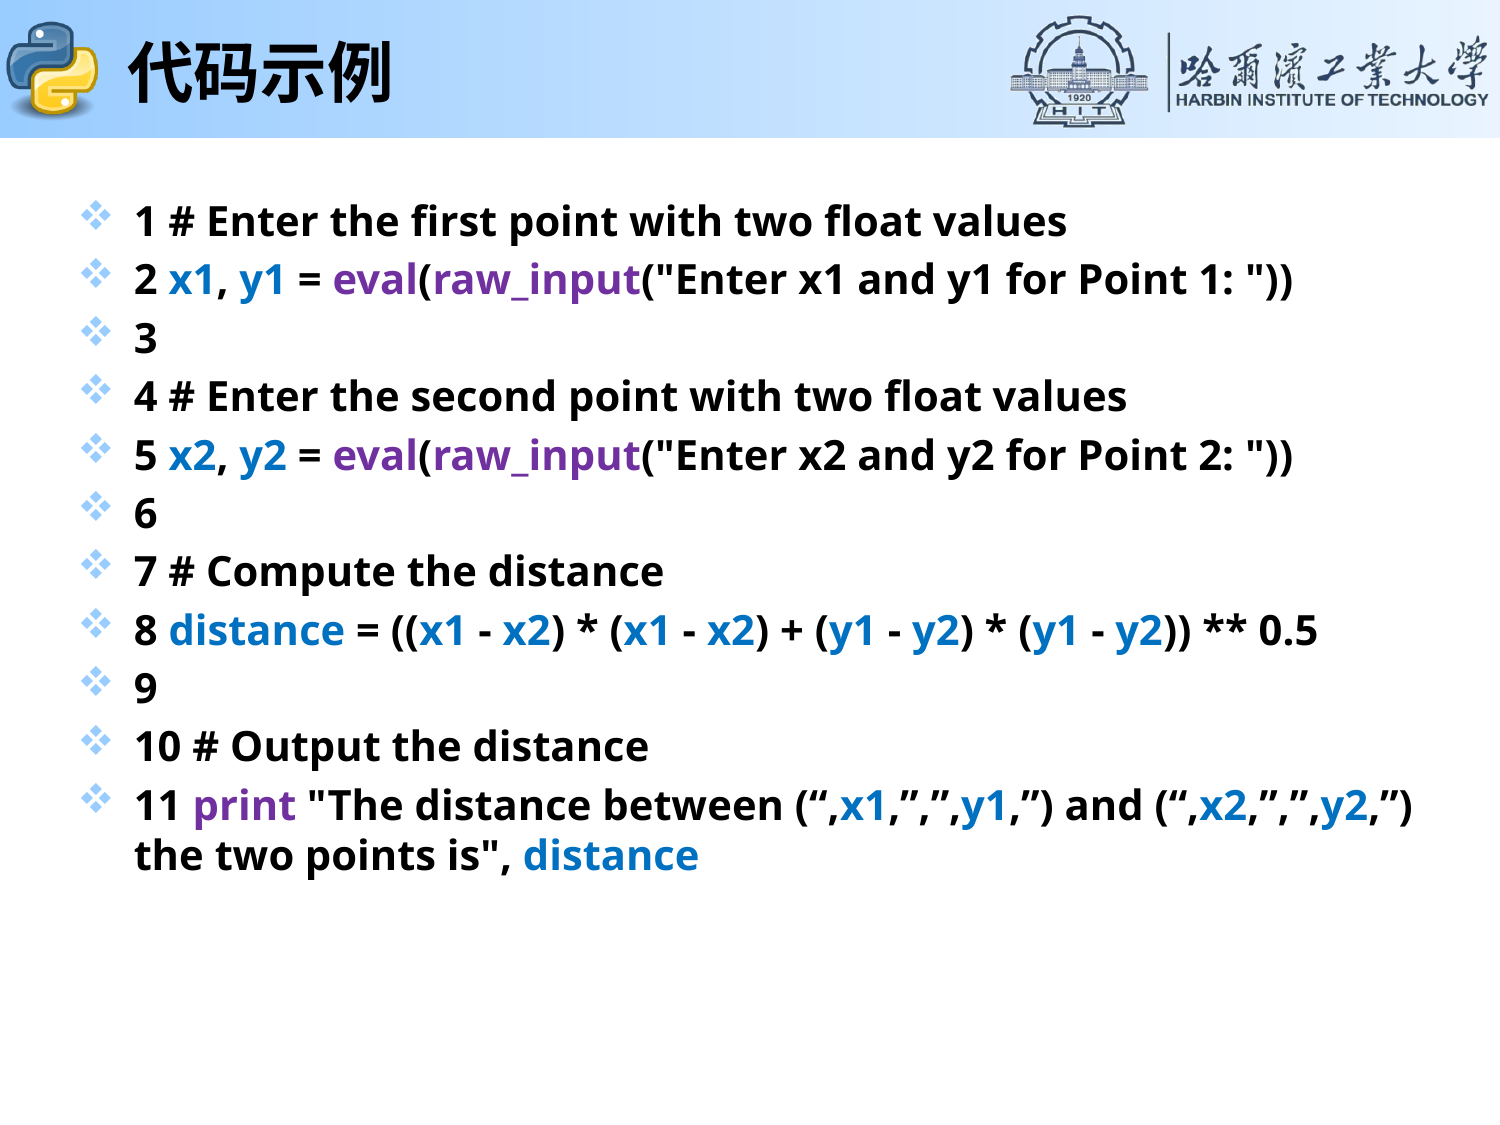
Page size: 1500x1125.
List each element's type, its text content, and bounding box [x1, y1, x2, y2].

list 1 # Enter the first point with two float values 2 x1, y1 = eval(raw_input("Enter x1 and y1 for Point 1: ")) 3 4 # Enter the second point with two float values 5 x2, y2 = eval(raw_input("Enter x2 and y2 for Point 2: ")) 6 7 # Compute the distance 8 distance = ((x1 - x2) * (x1 - x2) + (y1 - y2) * (y1 - y2)) ** 0.5 9 10 # Output the distance 11 print "The distance between (“,x1,”,”,y1,”) and (“,x2,”,”,y2,”) the two points is", distance [62, 187, 1500, 1059]
picture [1000, 4, 1500, 138]
picture [0, 19, 104, 123]
title 代码示例 [112, 20, 1334, 121]
